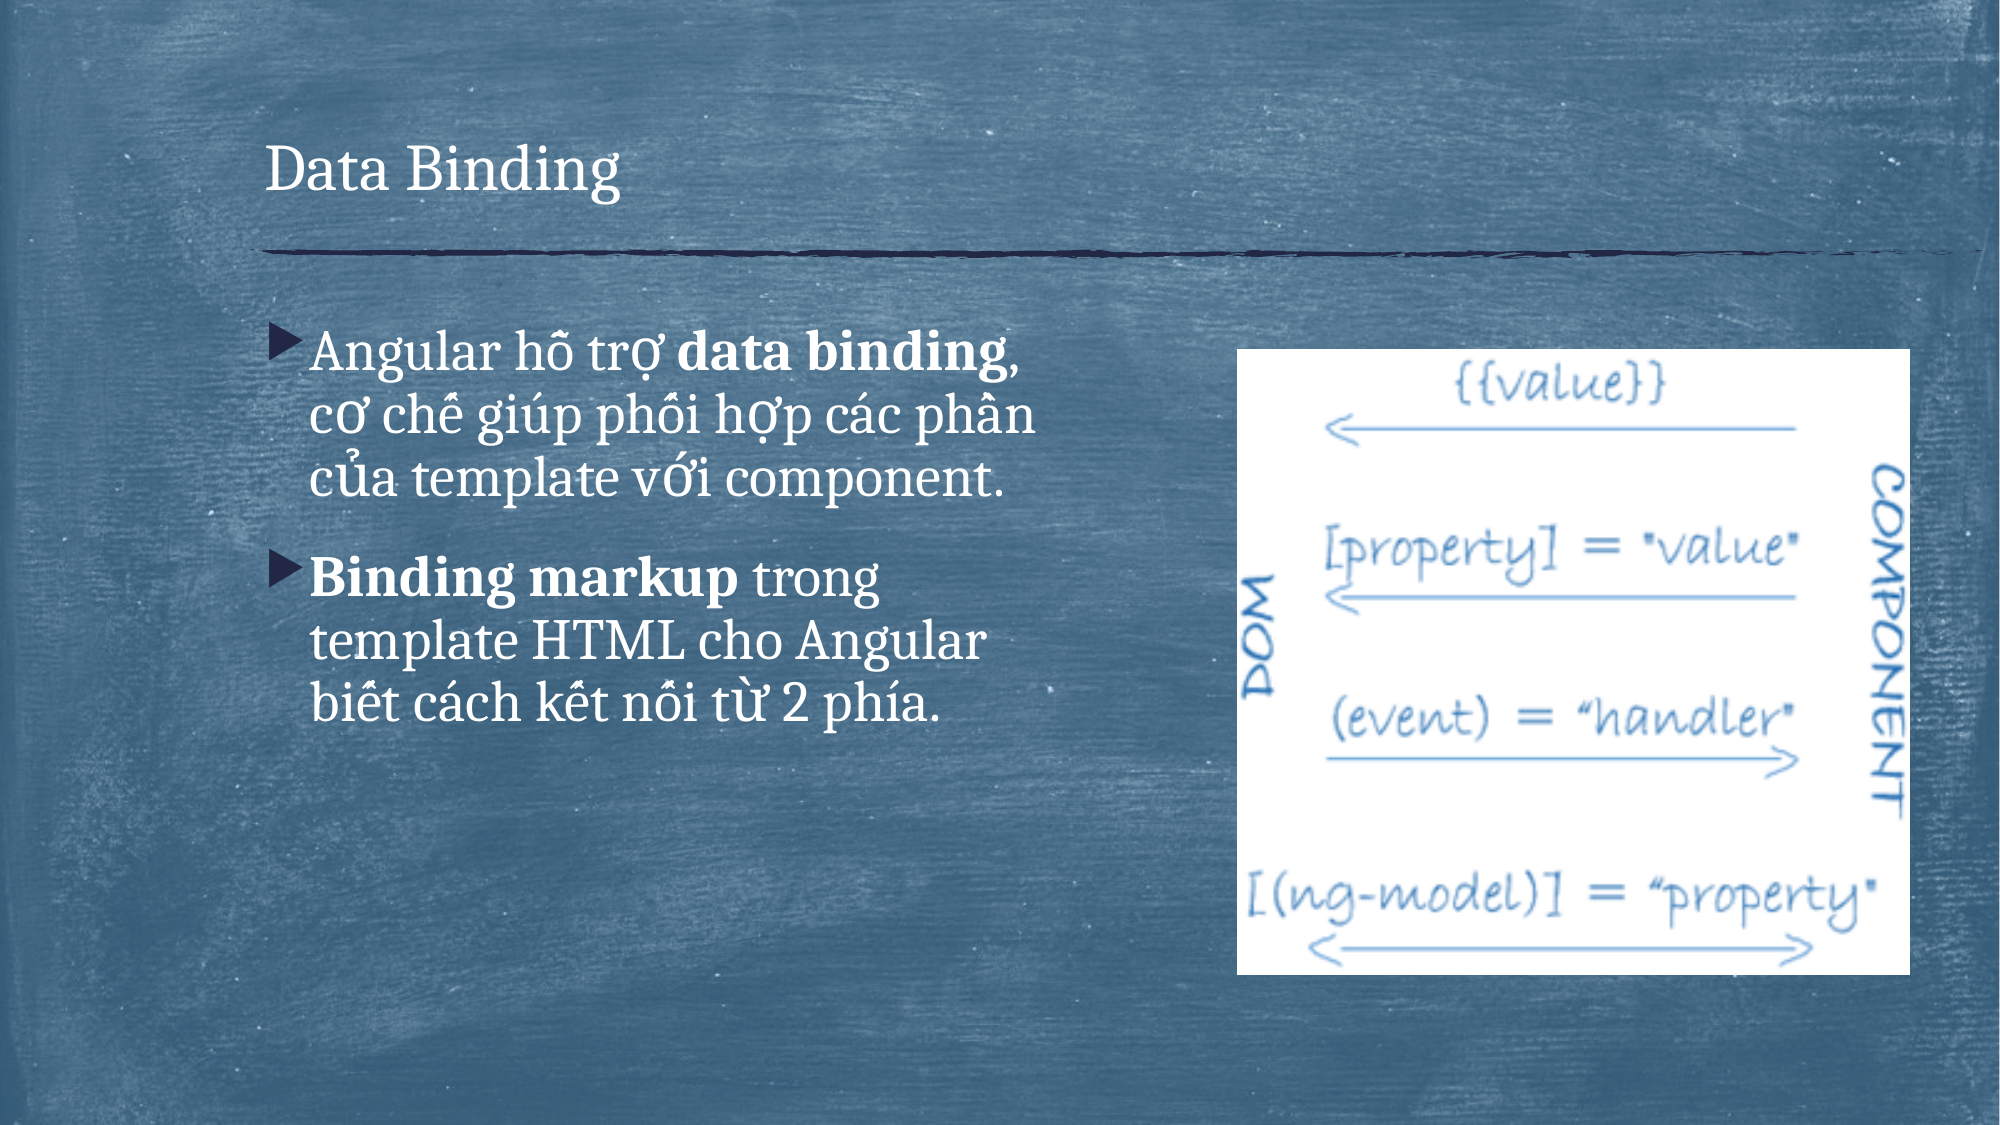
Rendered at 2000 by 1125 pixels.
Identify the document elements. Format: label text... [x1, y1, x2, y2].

title Data Binding [249, 45, 1750, 213]
picture [1237, 349, 1910, 975]
list Angular hỗ trợ data binding, cơ chế giúp phối hợp các phần của template với component. Binding markup trong template HTML cho Angular biết cách kết nối từ 2 phía. [249, 312, 1100, 1013]
